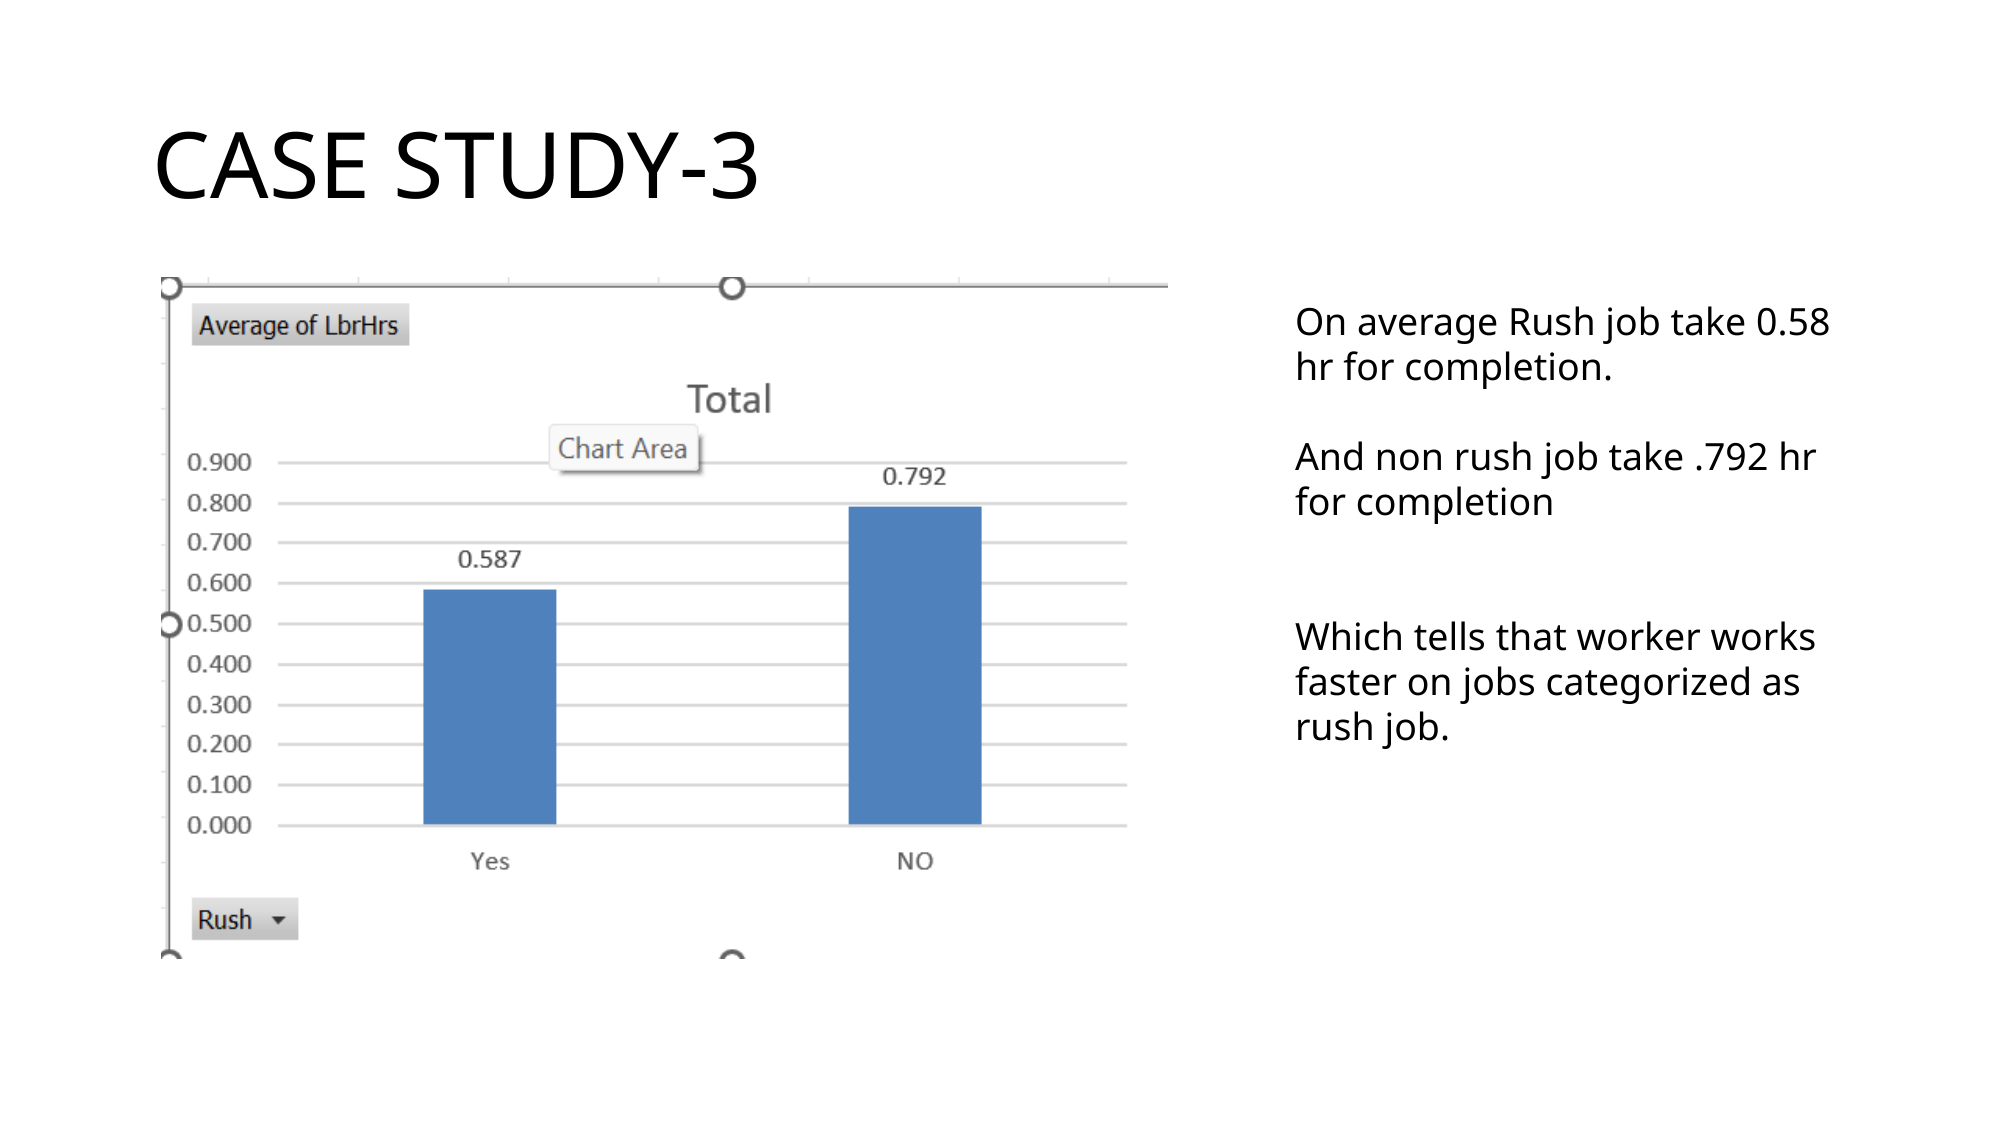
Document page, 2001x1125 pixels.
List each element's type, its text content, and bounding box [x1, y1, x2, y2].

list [160, 276, 1168, 960]
title CASE STUDY-3 [137, 59, 1863, 278]
text_box On average Rush job take 0.58 hr for completion. And non rush job take .792 hr for completion Which tells that worker works faster on jobs categorized as rush job. [1280, 291, 1863, 756]
